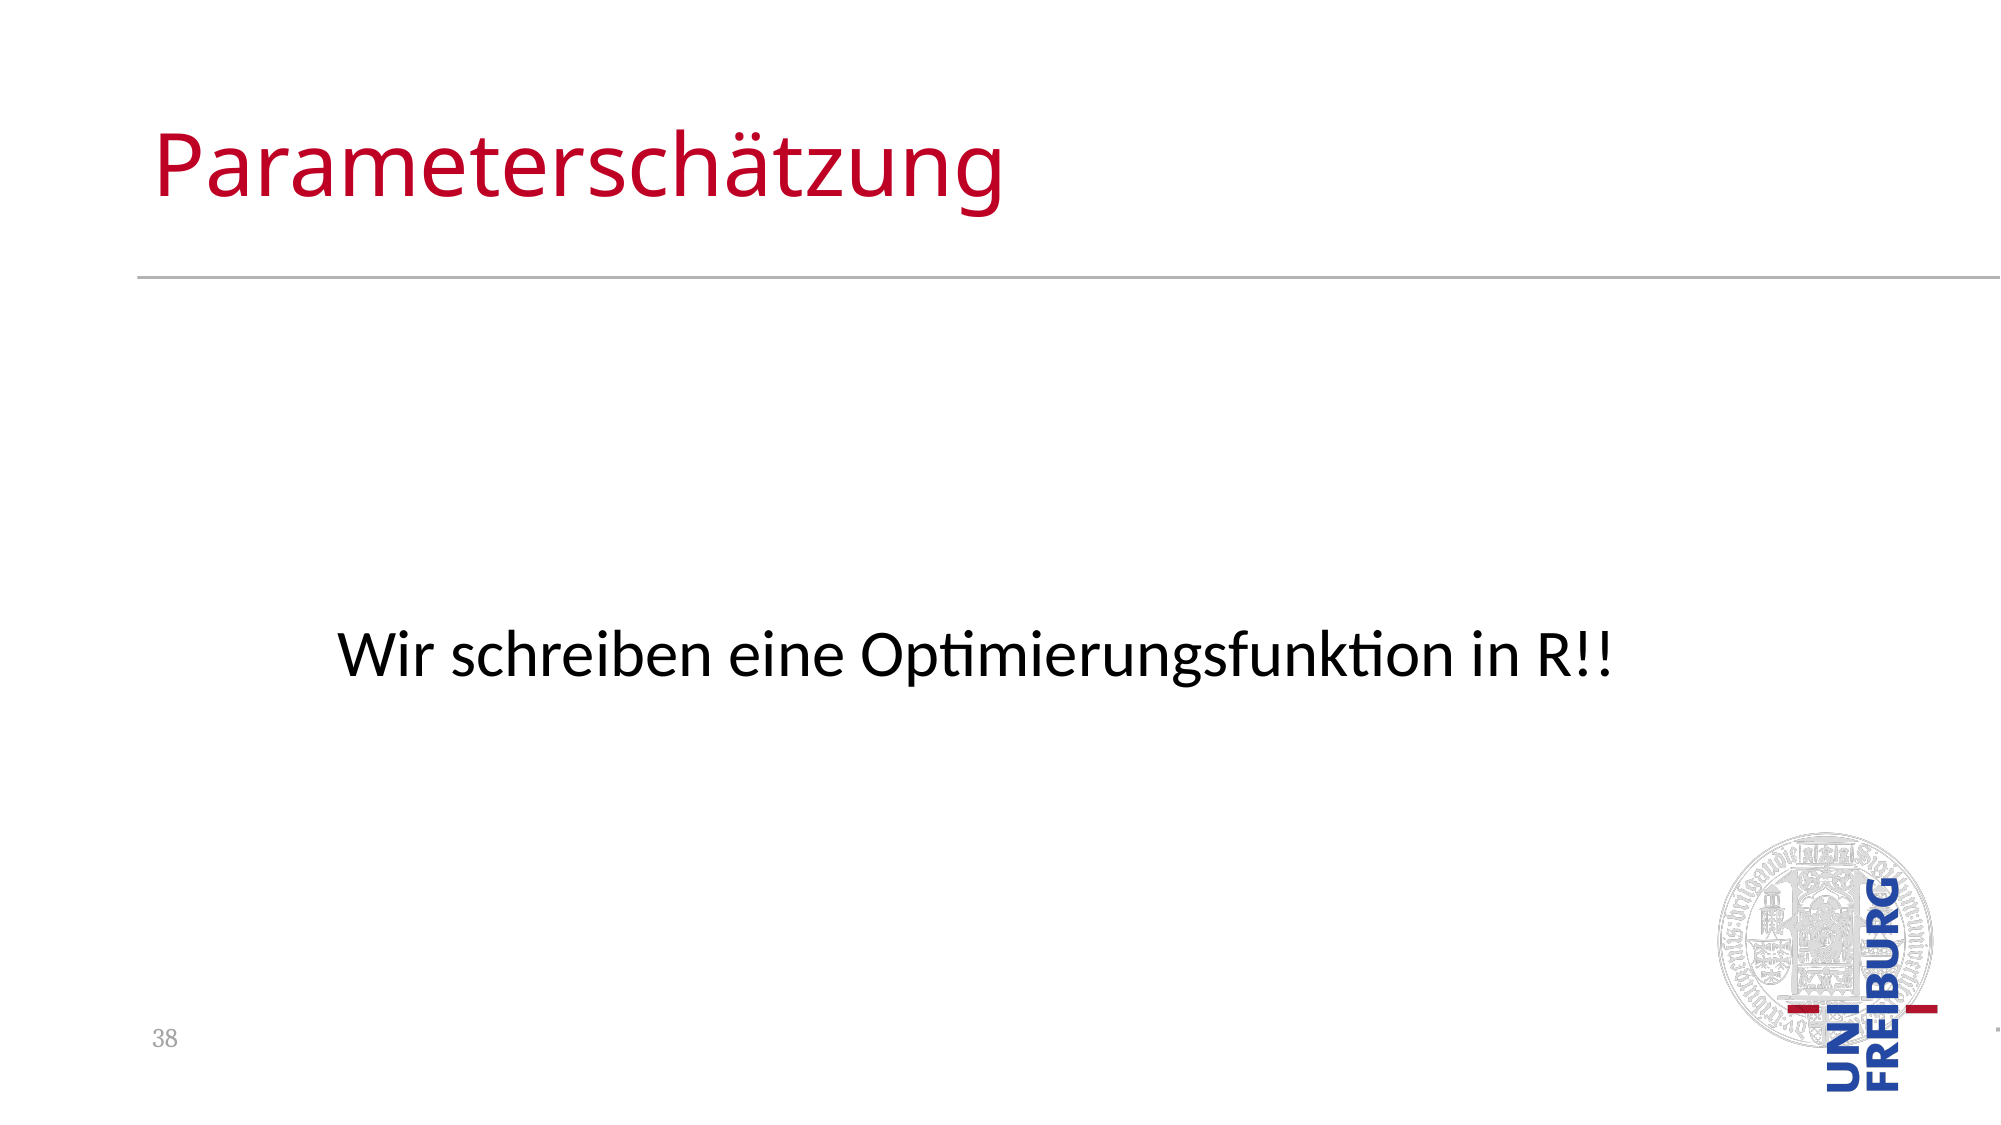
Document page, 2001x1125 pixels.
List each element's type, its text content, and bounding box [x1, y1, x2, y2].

picture [1711, 826, 2000, 1122]
list Wir schreiben eine Optimierungsfunktion in R!! [322, 562, 1678, 721]
title Parameterschätzung [137, 59, 1863, 278]
slide_number 38 [137, 1012, 588, 1073]
